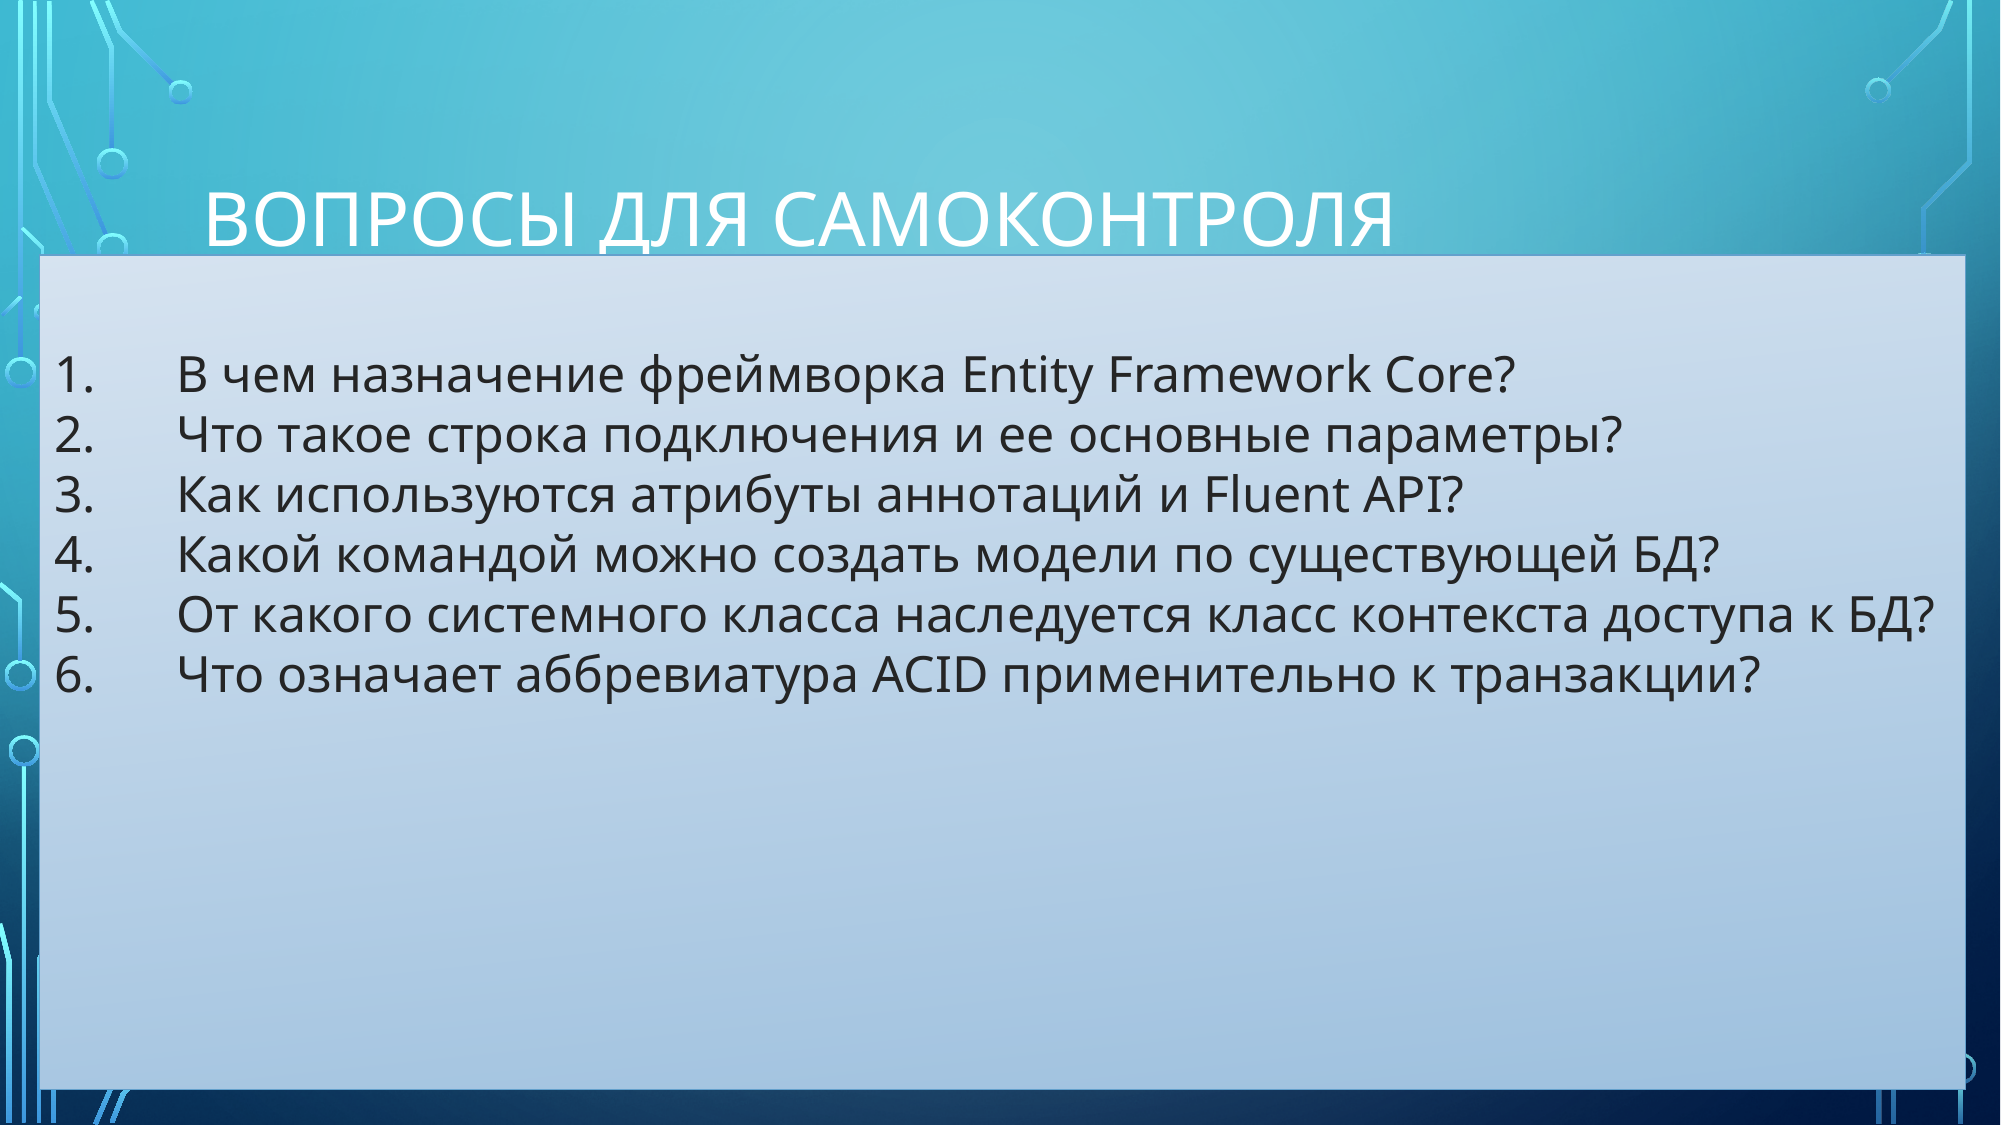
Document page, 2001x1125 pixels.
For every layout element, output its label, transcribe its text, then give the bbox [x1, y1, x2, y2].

text_box В чем назначение фреймворка Entity Framework Core? Что такое строка подключения и ее основные параметры? Как используются атрибуты аннотаций и Fluent API? Какой командой можно создать модели по существующей БД? От какого системного класса наследуется класс контекста доступа к БД? Что означает аббревиатура ACID применительно к транзакции? [39, 254, 1966, 1090]
title Вопросы для самоконтроля [187, 101, 1813, 254]
